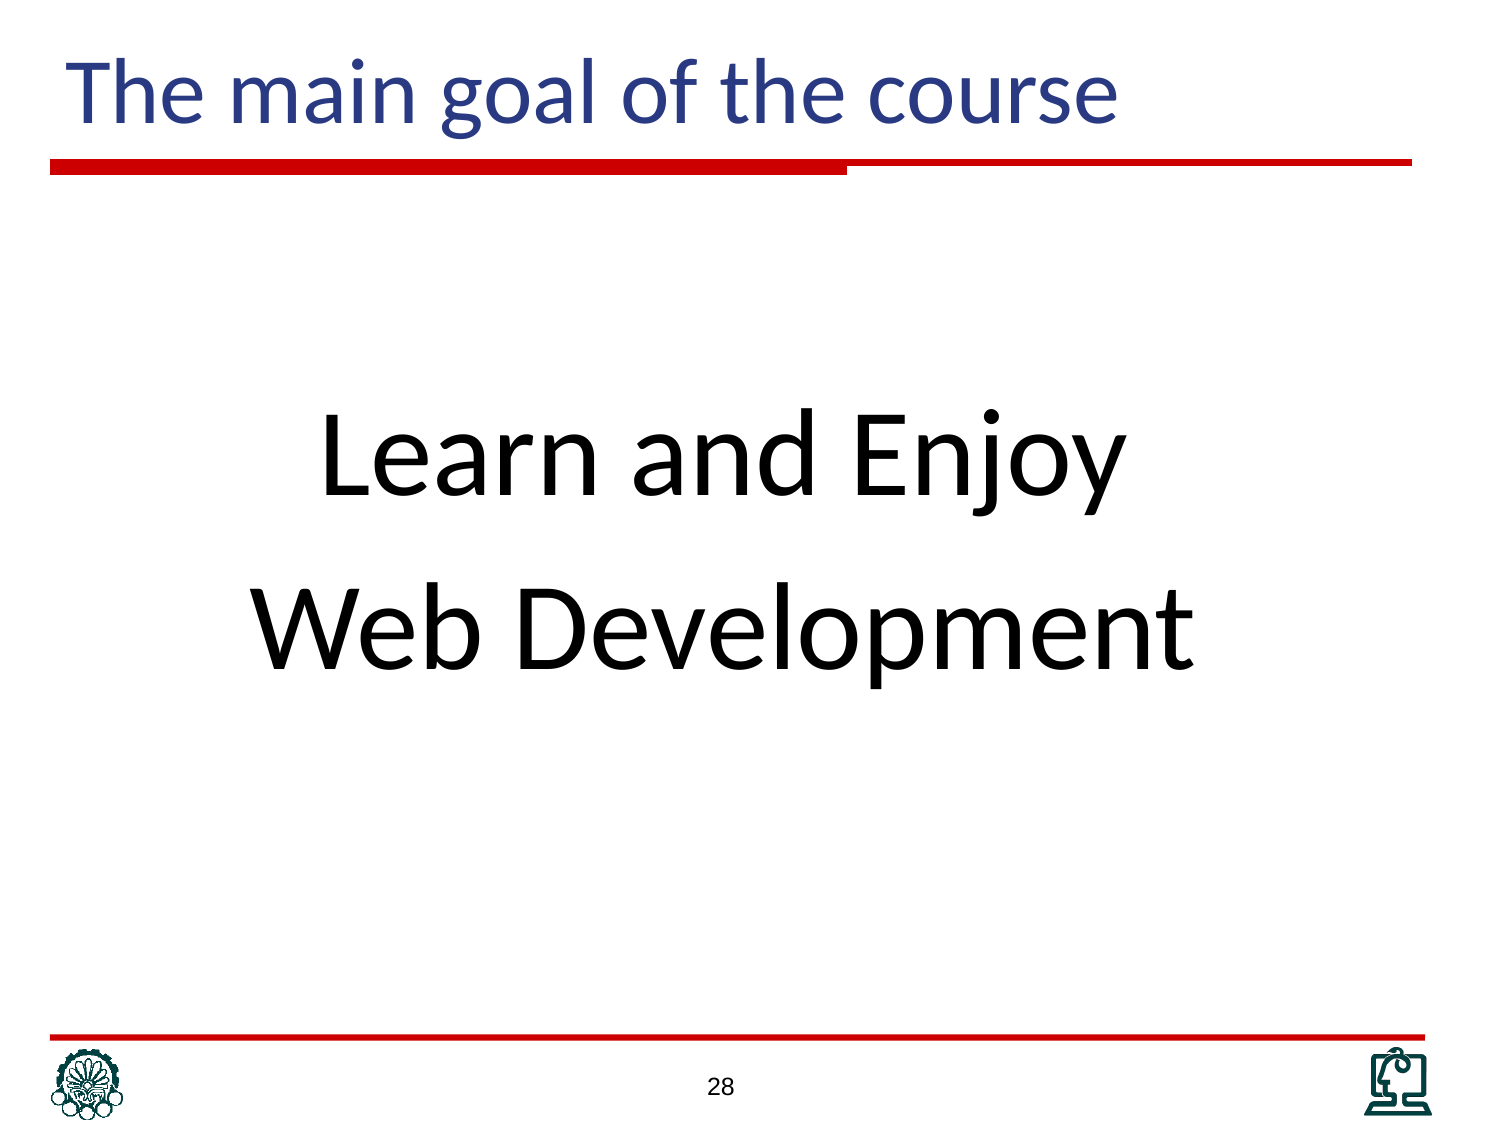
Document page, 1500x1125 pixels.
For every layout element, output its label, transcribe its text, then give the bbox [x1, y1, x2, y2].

picture [50, 1047, 125, 1122]
title The main goal of the course [49, 24, 1438, 151]
list Learn and Enjoy Web Development [49, 187, 1426, 1038]
slide_number 28 [649, 1062, 751, 1103]
picture [1362, 1045, 1438, 1119]
